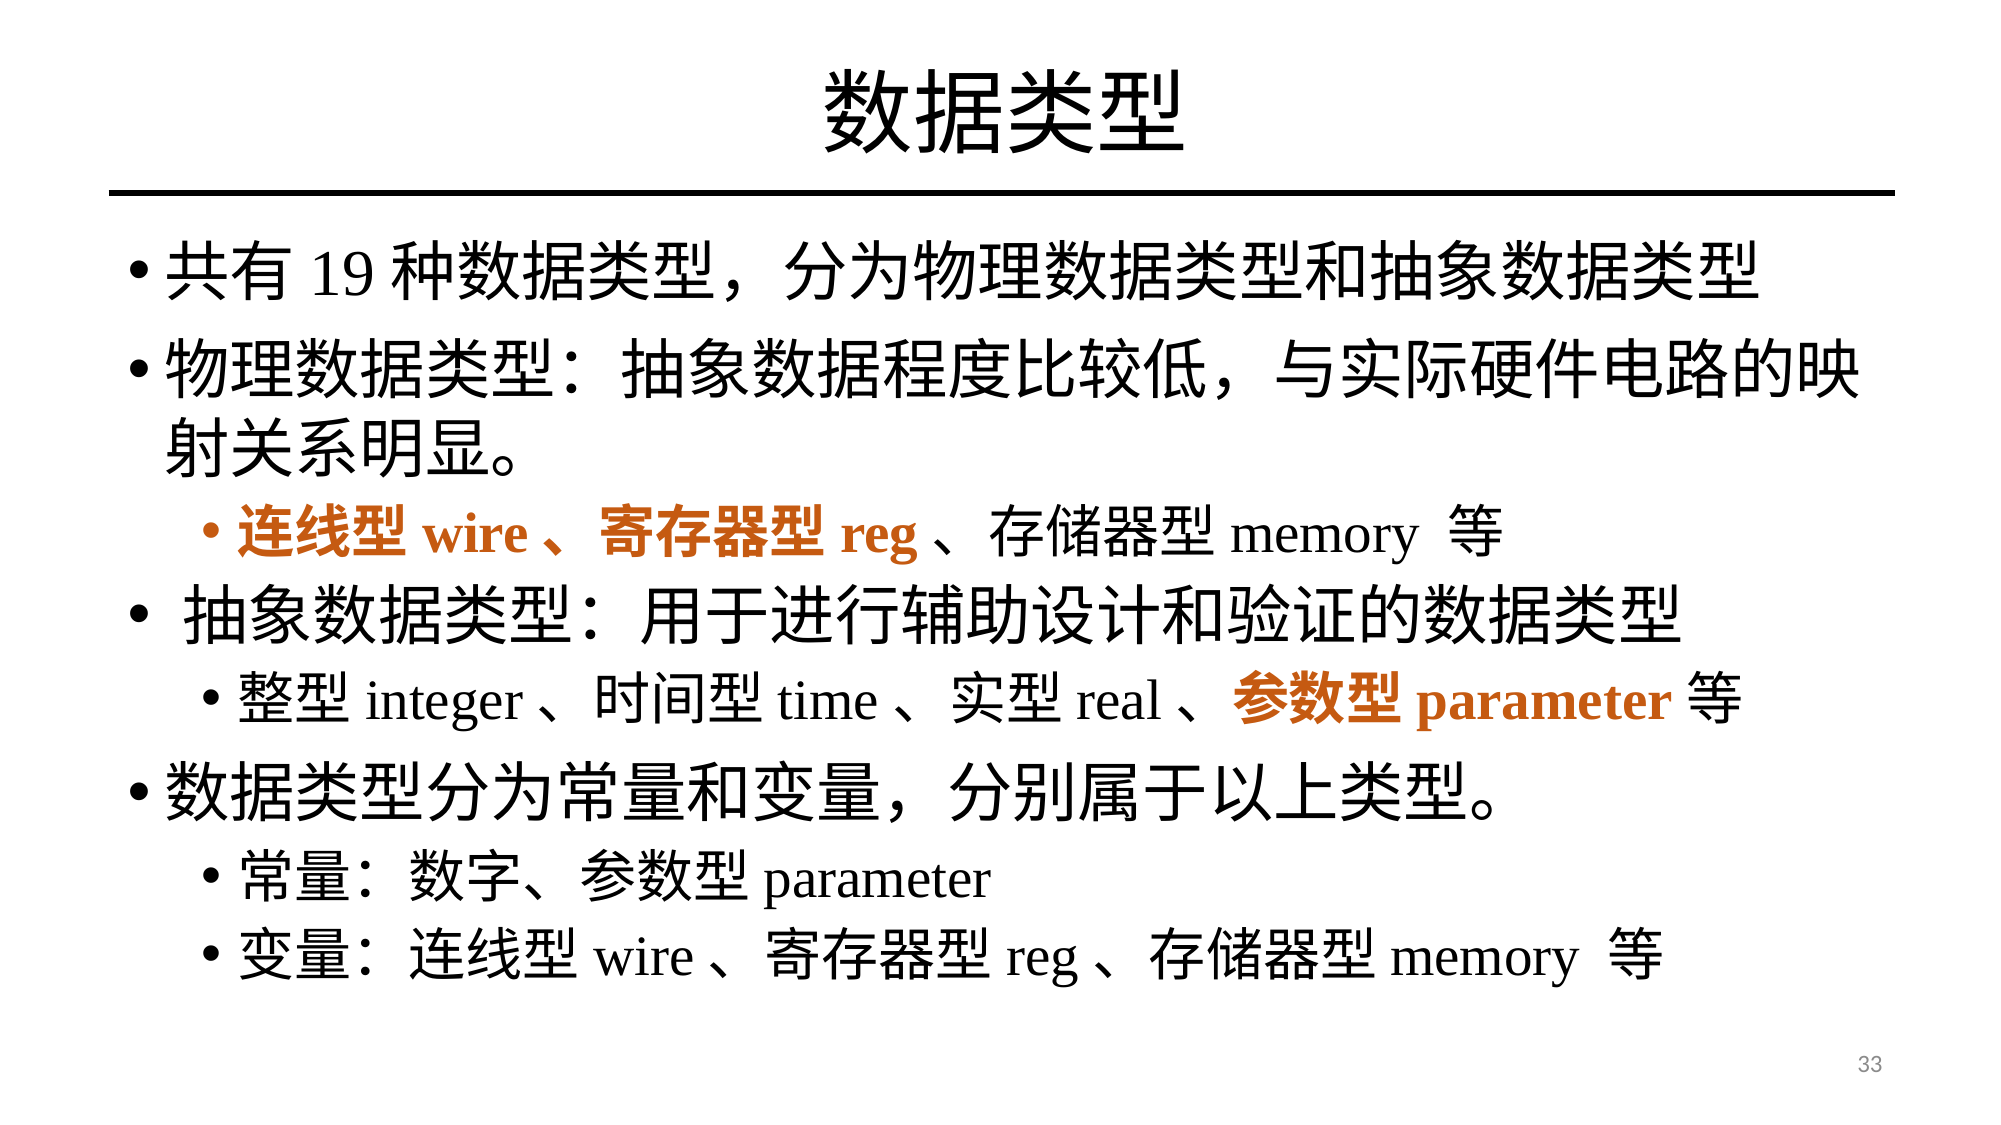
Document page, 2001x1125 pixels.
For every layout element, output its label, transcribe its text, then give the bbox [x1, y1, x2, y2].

title 数据类型 [112, 52, 1898, 181]
slide_number 33 [1330, 1025, 1898, 1100]
list 共有19种数据类型，分为物理数据类型和抽象数据类型 物理数据类型：抽象数据程度比较低，与实际硬件电路的映射关系明显。 连线型wire、寄存器型reg、存储器型memory 等 抽象数据类型：用于进行辅助设计和验证的数据类型 整型integer、时间型time、实型real、参数型parameter等 数据类型分为常量和变量，分别属于以上类型。 常量：数字、参数型parameter 变量：连线型wire、寄存器型reg、存储器型memory 等 [112, 222, 1898, 1000]
